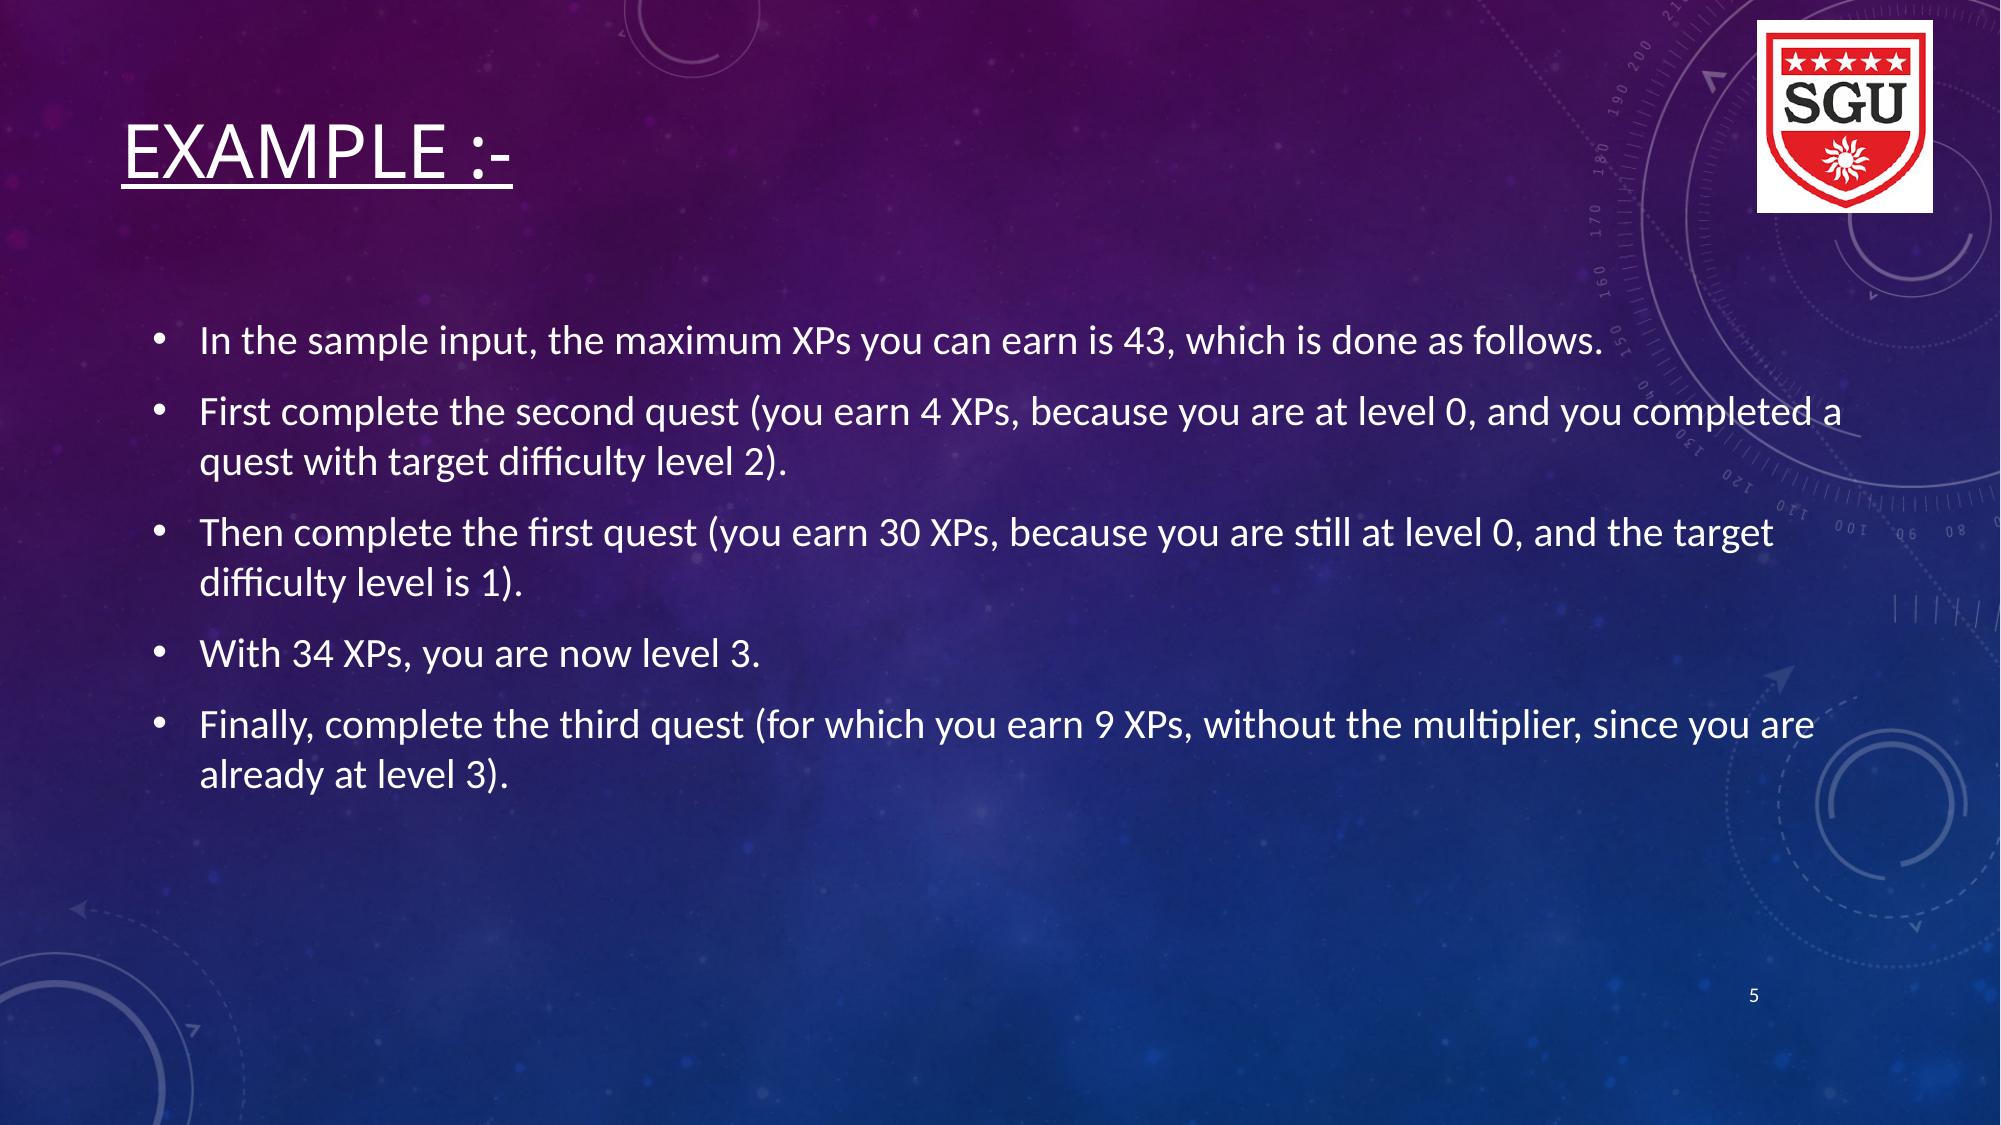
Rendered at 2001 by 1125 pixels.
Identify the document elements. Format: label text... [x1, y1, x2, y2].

picture [0, 0, 2001, 1125]
slide_number 5 [1684, 963, 1775, 1025]
title Example :- [106, 39, 1831, 257]
list In the sample input, the maximum XPs you can earn is 43, which is done as follows. First complete the second quest (you earn 4 XPs, because you are at level 0, and you completed a quest with target difficulty level 2). Then complete the first quest (you earn 30 XPs, because you are still at level 0, and the target difficulty level is 1). With 34 XPs, you are now level 3. Finally, complete the third quest (for which you earn 9 XPs, without the multiplier, since you are already at level 3). [137, 238, 1863, 1014]
